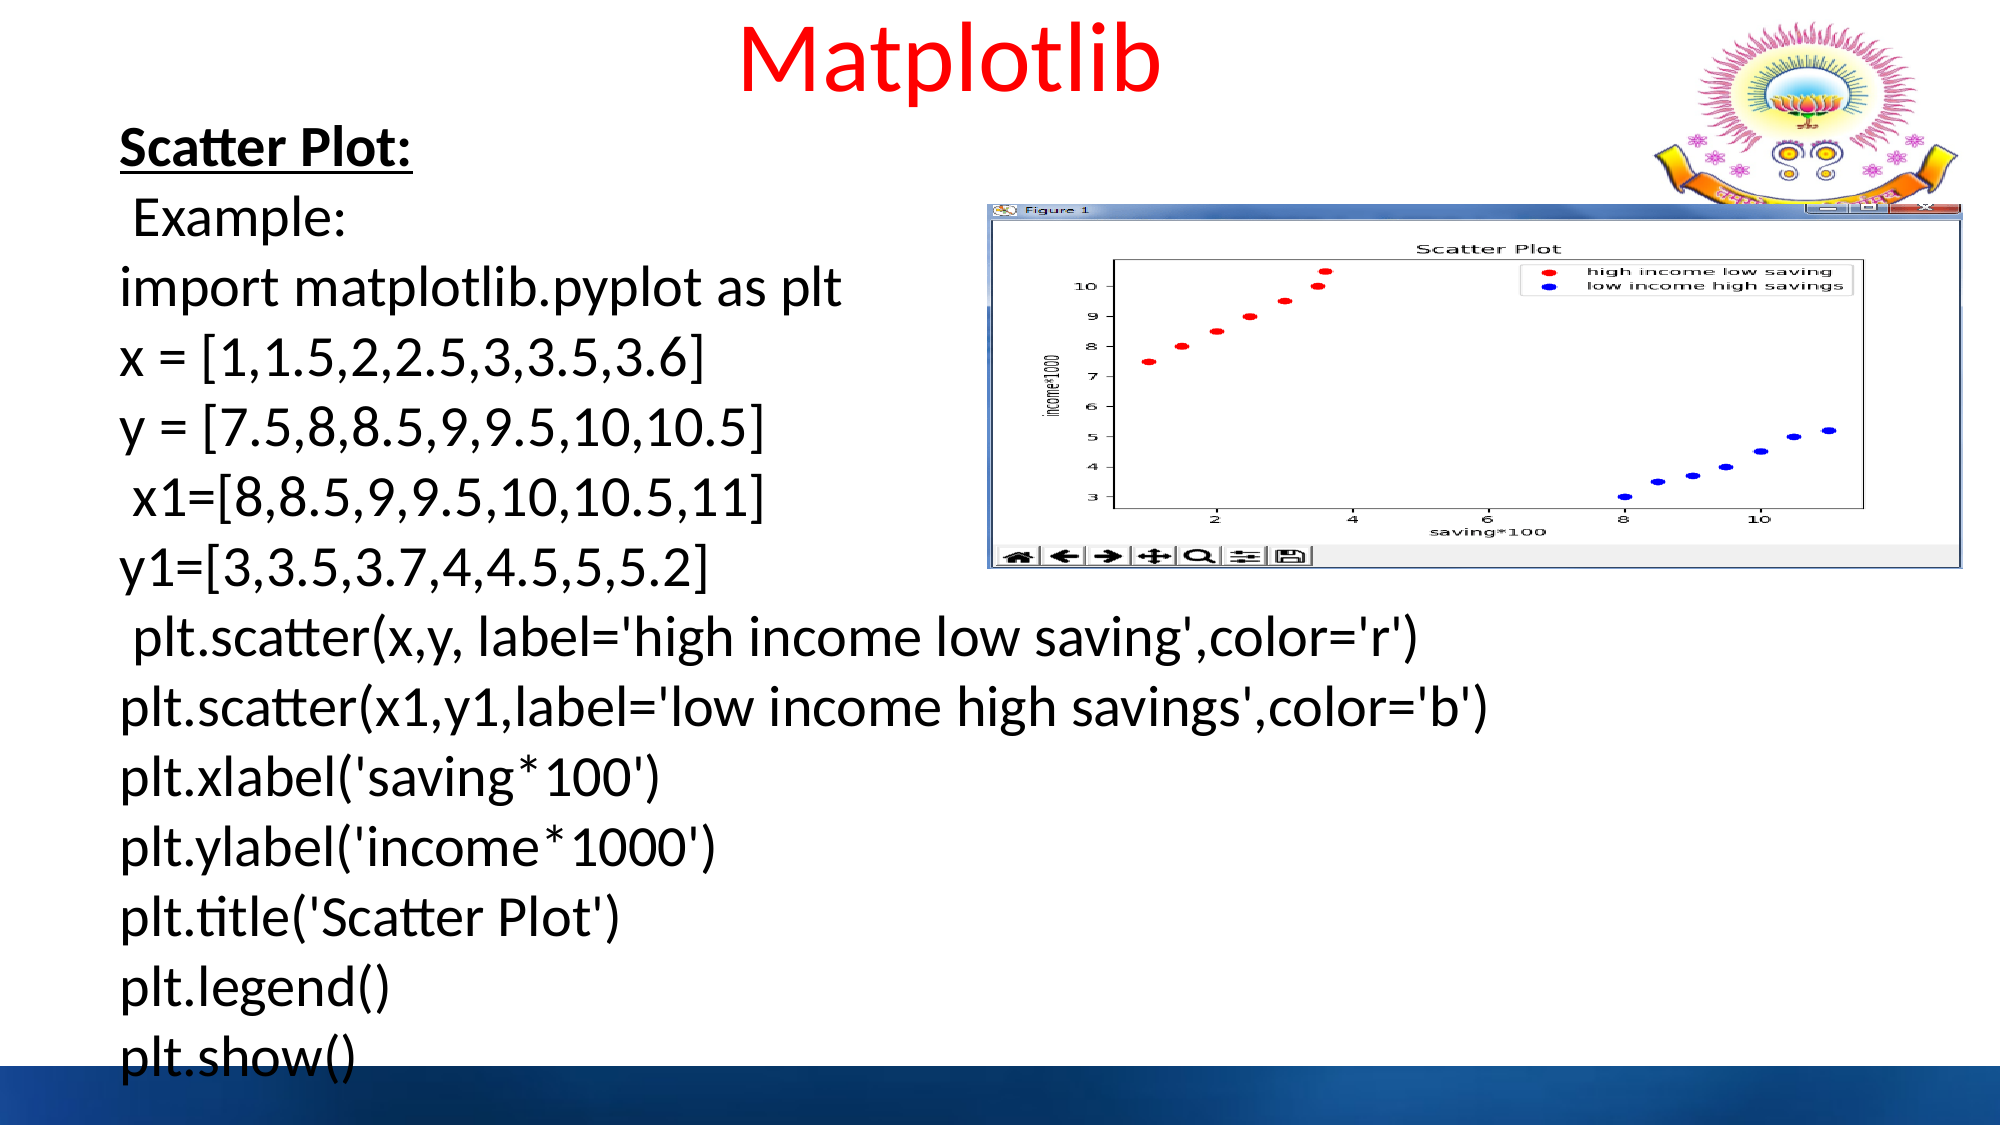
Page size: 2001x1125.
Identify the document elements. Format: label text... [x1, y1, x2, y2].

text_box Scatter Plot: Example: import matplotlib.pyplot as plt x = [1,1.5,2,2.5,3,3.5,3.6] y = [7.5,8,8.5,9,9.5,10,10.5] x1=[8,8.5,9,9.5,10,10.5,11] y1=[3,3.5,3.7,4,4.5,5,5.2] plt.scatter(x,y, label='high income low saving',color='r') plt.scatter(x1,y1,label='low income high savings',color='b') plt.xlabel('saving*100') plt.ylabel('income*1000') plt.title('Scatter Plot') plt.legend() plt.show() [101, 99, 2000, 1066]
text_box Matplotlib [266, 0, 1634, 99]
picture [0, 1066, 2000, 1125]
picture [987, 19, 1976, 569]
